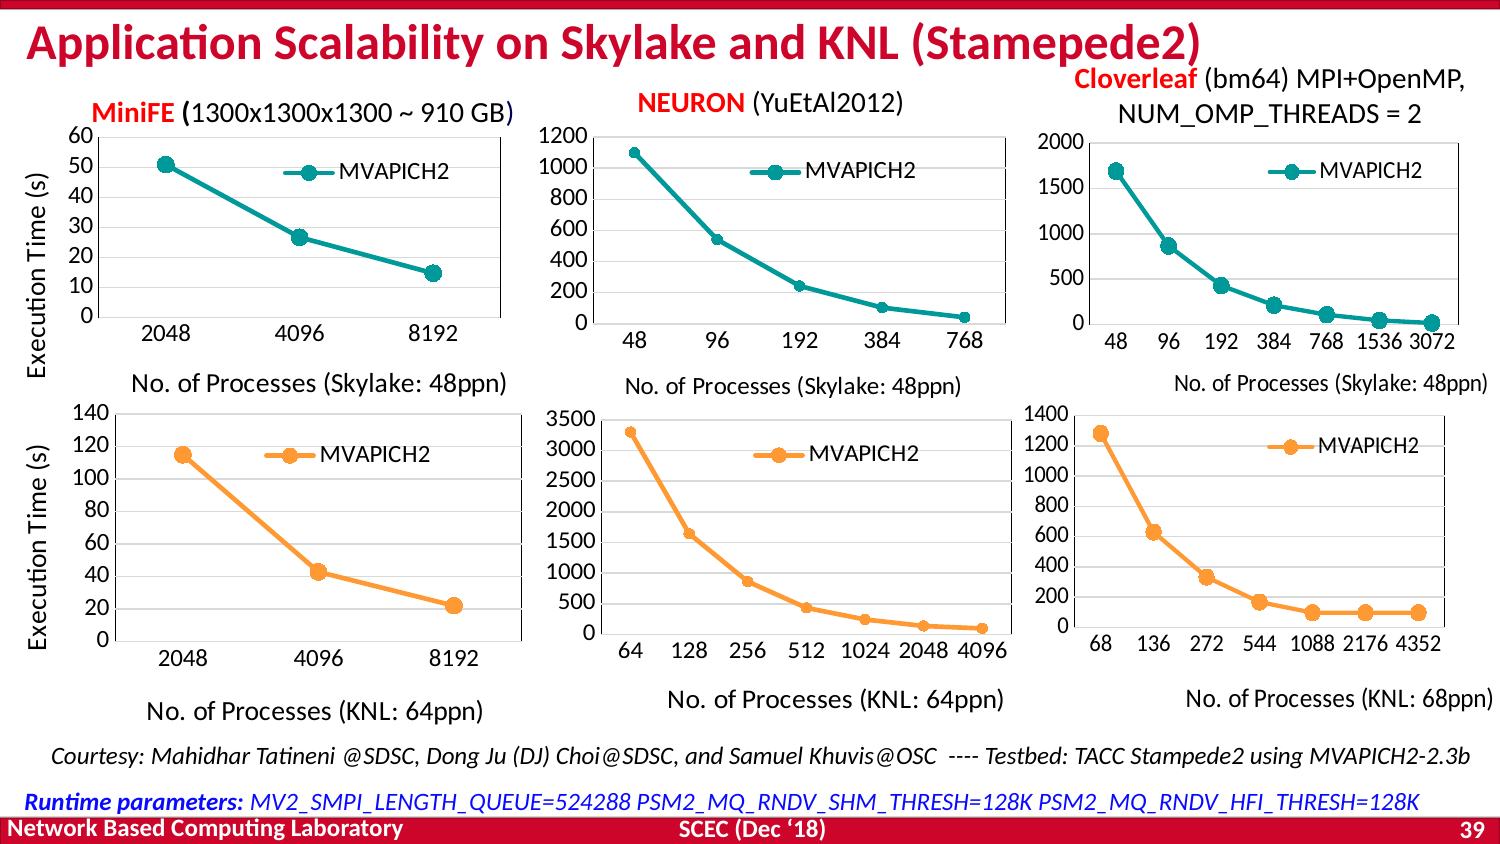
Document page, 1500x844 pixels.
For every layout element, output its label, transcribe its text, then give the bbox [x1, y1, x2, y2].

text_box Cloverleaf (bm64) MPI+OpenMP, NUM_OMP_THREADS = 2 [1012, 52, 1500, 137]
text_box Runtime parameters: MV2_SMPI_LENGTH_QUEUE=524288 PSM2_MQ_RNDV_SHM_THRESH=128K PSM2_MQ_RNDV_HFI_THRESH=128K [0, 772, 1500, 819]
text_box NEURON (YuEtAl2012) [609, 75, 945, 123]
text_box MiniFE (1300x1300x1300 ~ 910 GB) [70, 85, 536, 136]
title Application Scalability on Skylake and KNL (Stamepede2) [11, 1, 1340, 97]
chart [0, 124, 1499, 747]
text_box Courtesy: Mahidhar Tatineni @SDSC, Dong Ju (DJ) Choi@SDSC, and Samuel Khuvis@OSC ---- Testbed: TACC Stampede2 using MVAPICH2-2.3b [26, 729, 1499, 773]
